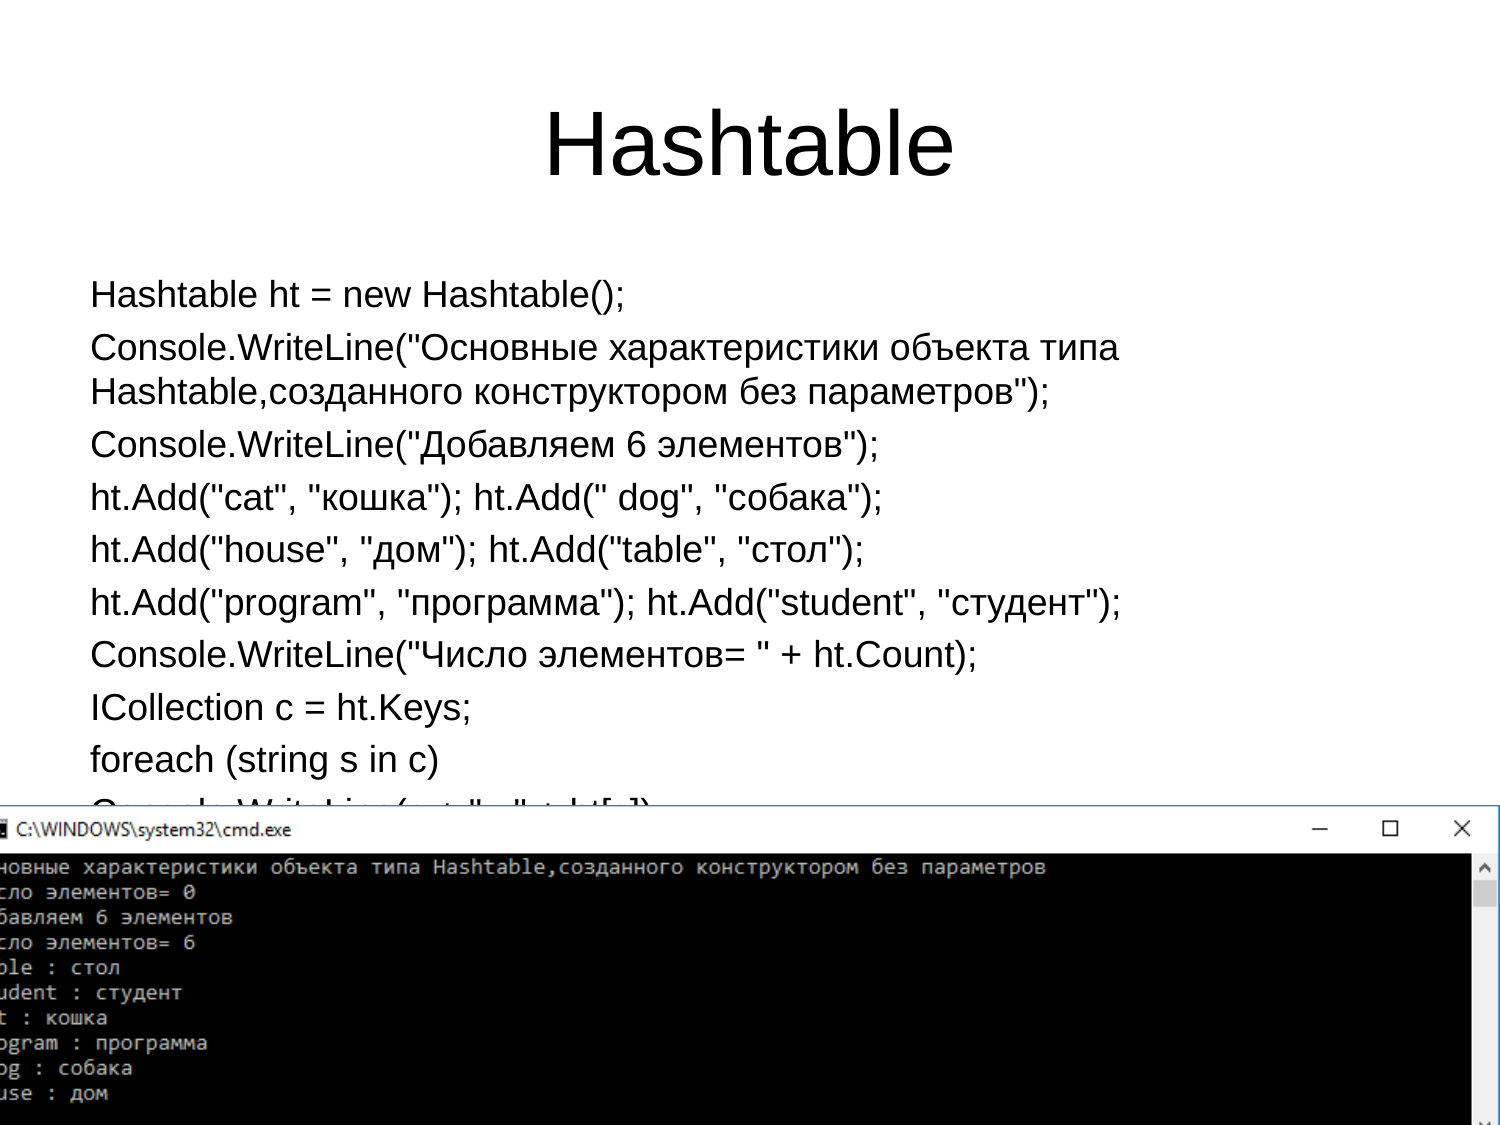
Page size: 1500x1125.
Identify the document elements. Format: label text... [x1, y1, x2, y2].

list Hashtable ht = new Hashtable(); Console.WriteLine("Основные характеристики объекта типа Hashtable,созданного конструктором без параметров"); Console.WriteLine("Добавляем 6 элементов"); ht.Add("cat", "кошка"); ht.Add(" dog", "собака"); ht.Add("house", "дом"); ht.Add("table", "стол"); ht.Add("program", "программа"); ht.Add("student", "студент"); Console.WriteLine("Число элементов= " + ht.Count); ICollection c = ht.Keys; foreach (string s in c) Console.WriteLine(s + " : " + ht[s]); [75, 262, 1425, 804]
title Hashtable [75, 45, 1425, 233]
picture [0, 805, 1500, 1125]
